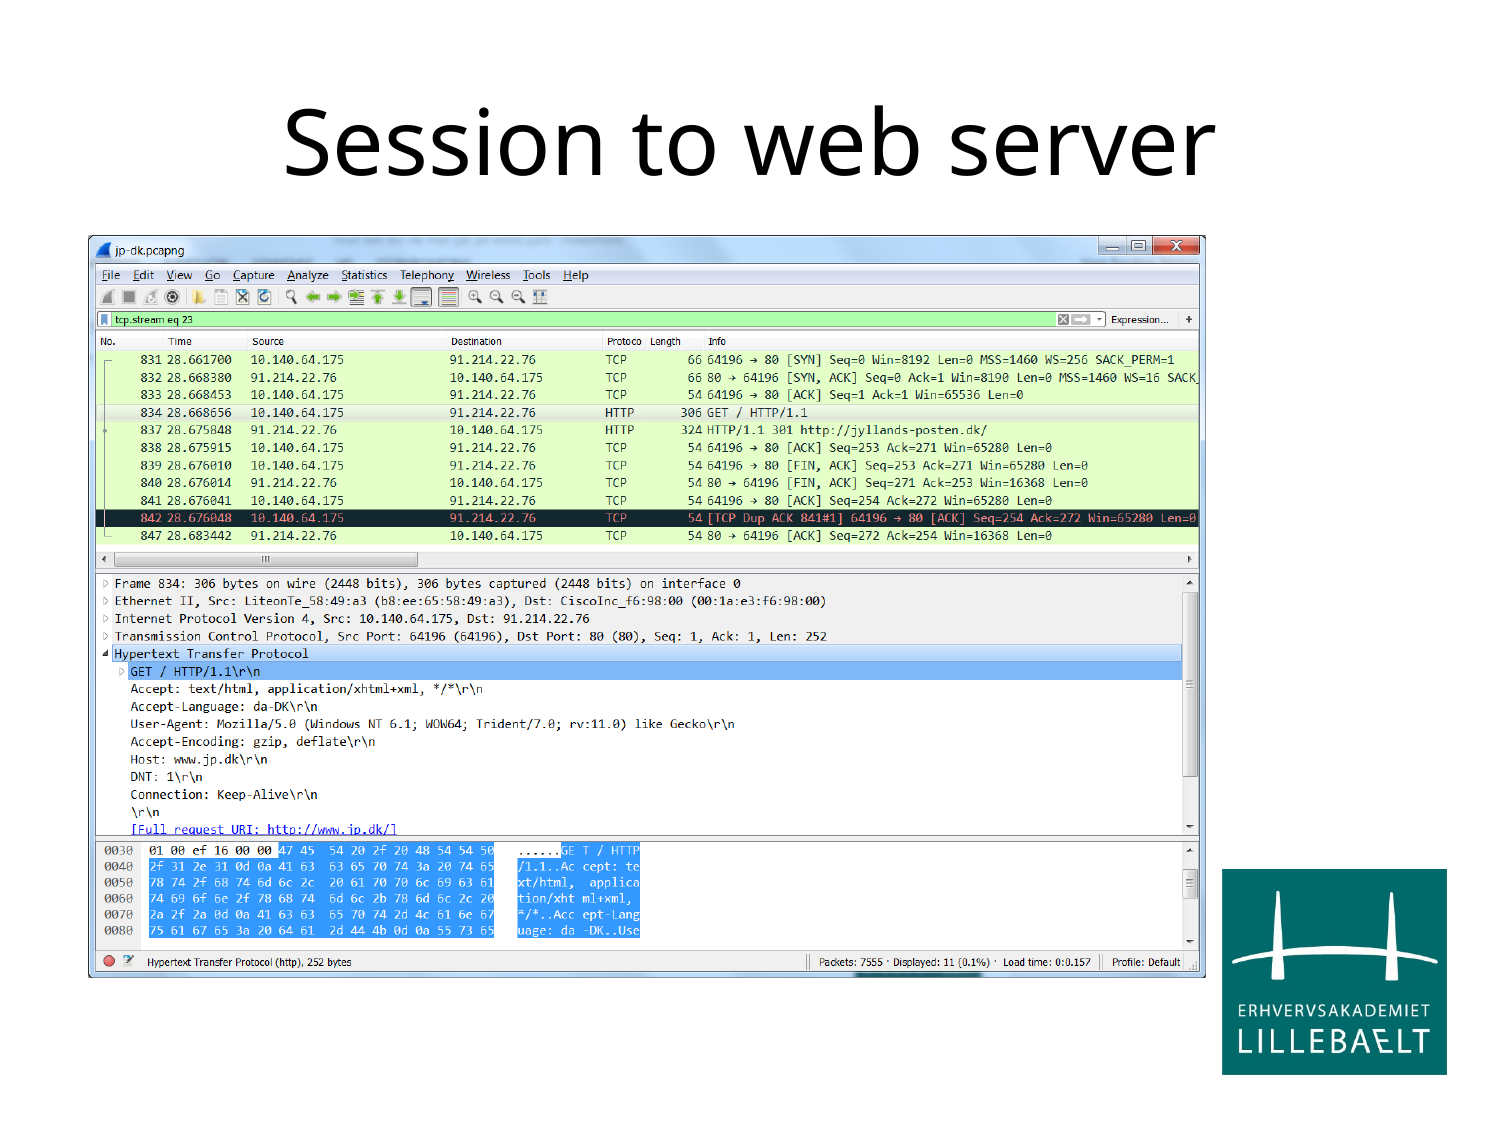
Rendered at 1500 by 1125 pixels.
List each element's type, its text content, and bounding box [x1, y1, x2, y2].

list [88, 235, 1206, 979]
picture [1222, 869, 1447, 1075]
title Session to web server [75, 45, 1425, 233]
